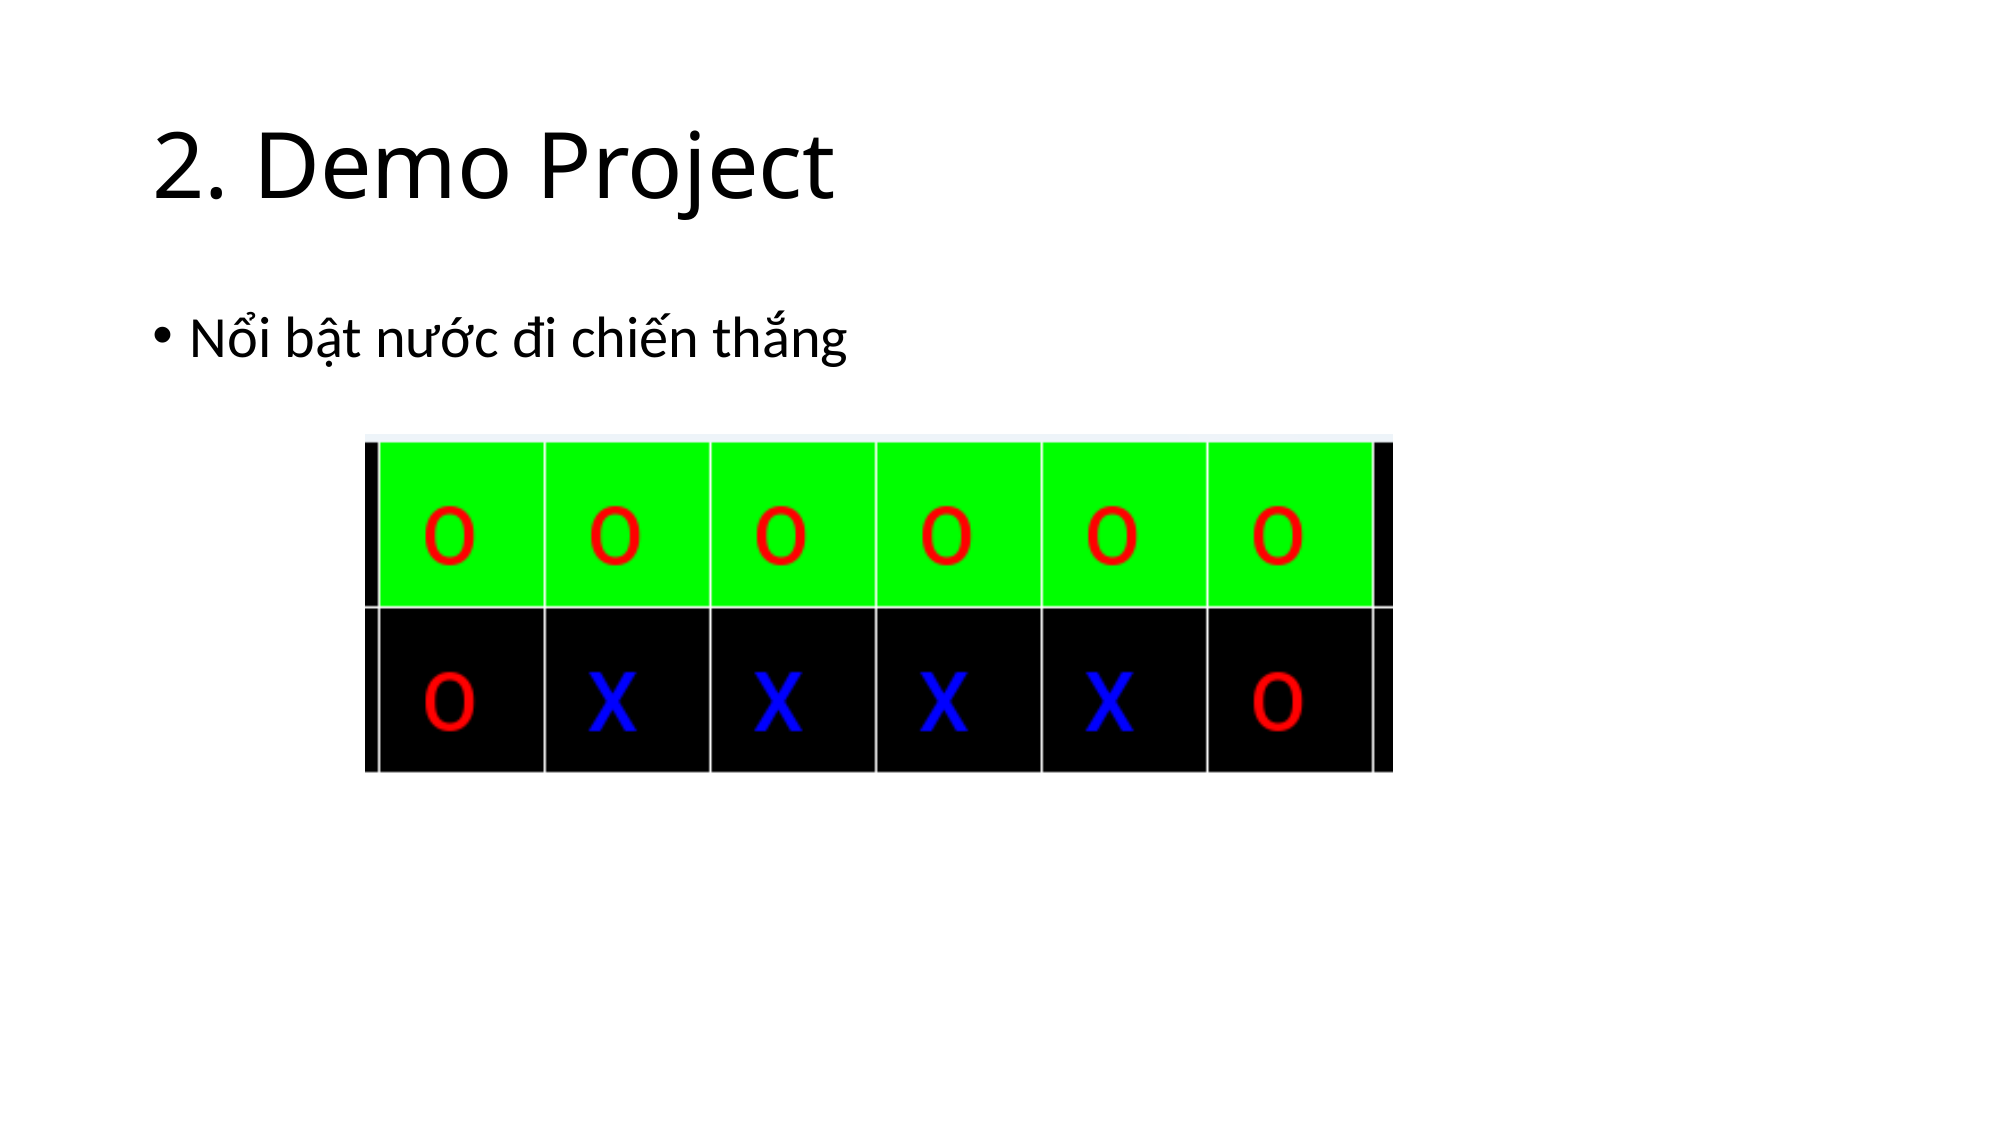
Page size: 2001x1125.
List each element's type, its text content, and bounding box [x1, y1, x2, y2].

picture [365, 434, 1393, 775]
title 2. Demo Project [137, 59, 1863, 278]
list Nổi bật nước đi chiến thắng [137, 299, 1863, 1014]
